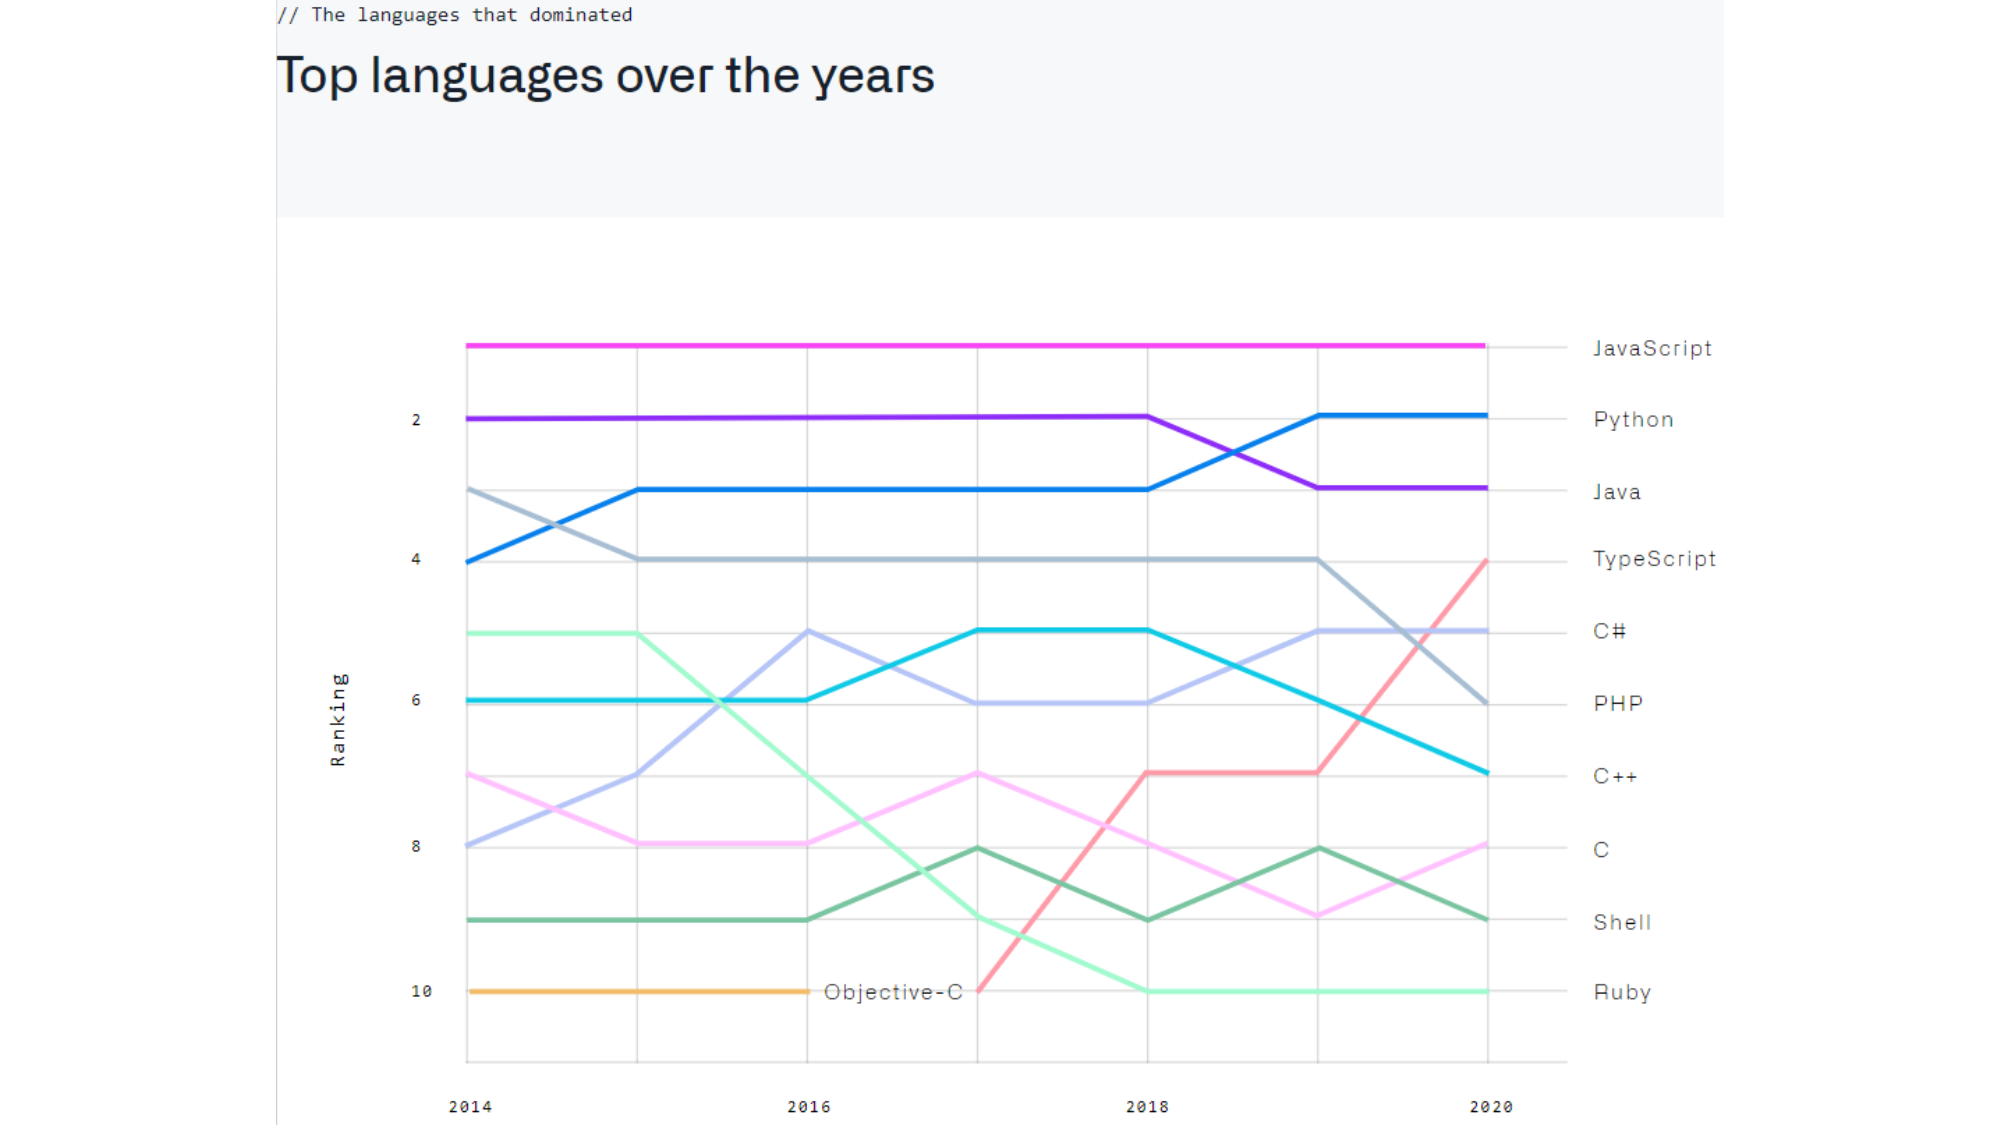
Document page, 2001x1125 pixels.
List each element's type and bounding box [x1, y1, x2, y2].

picture [276, 0, 1724, 1125]
